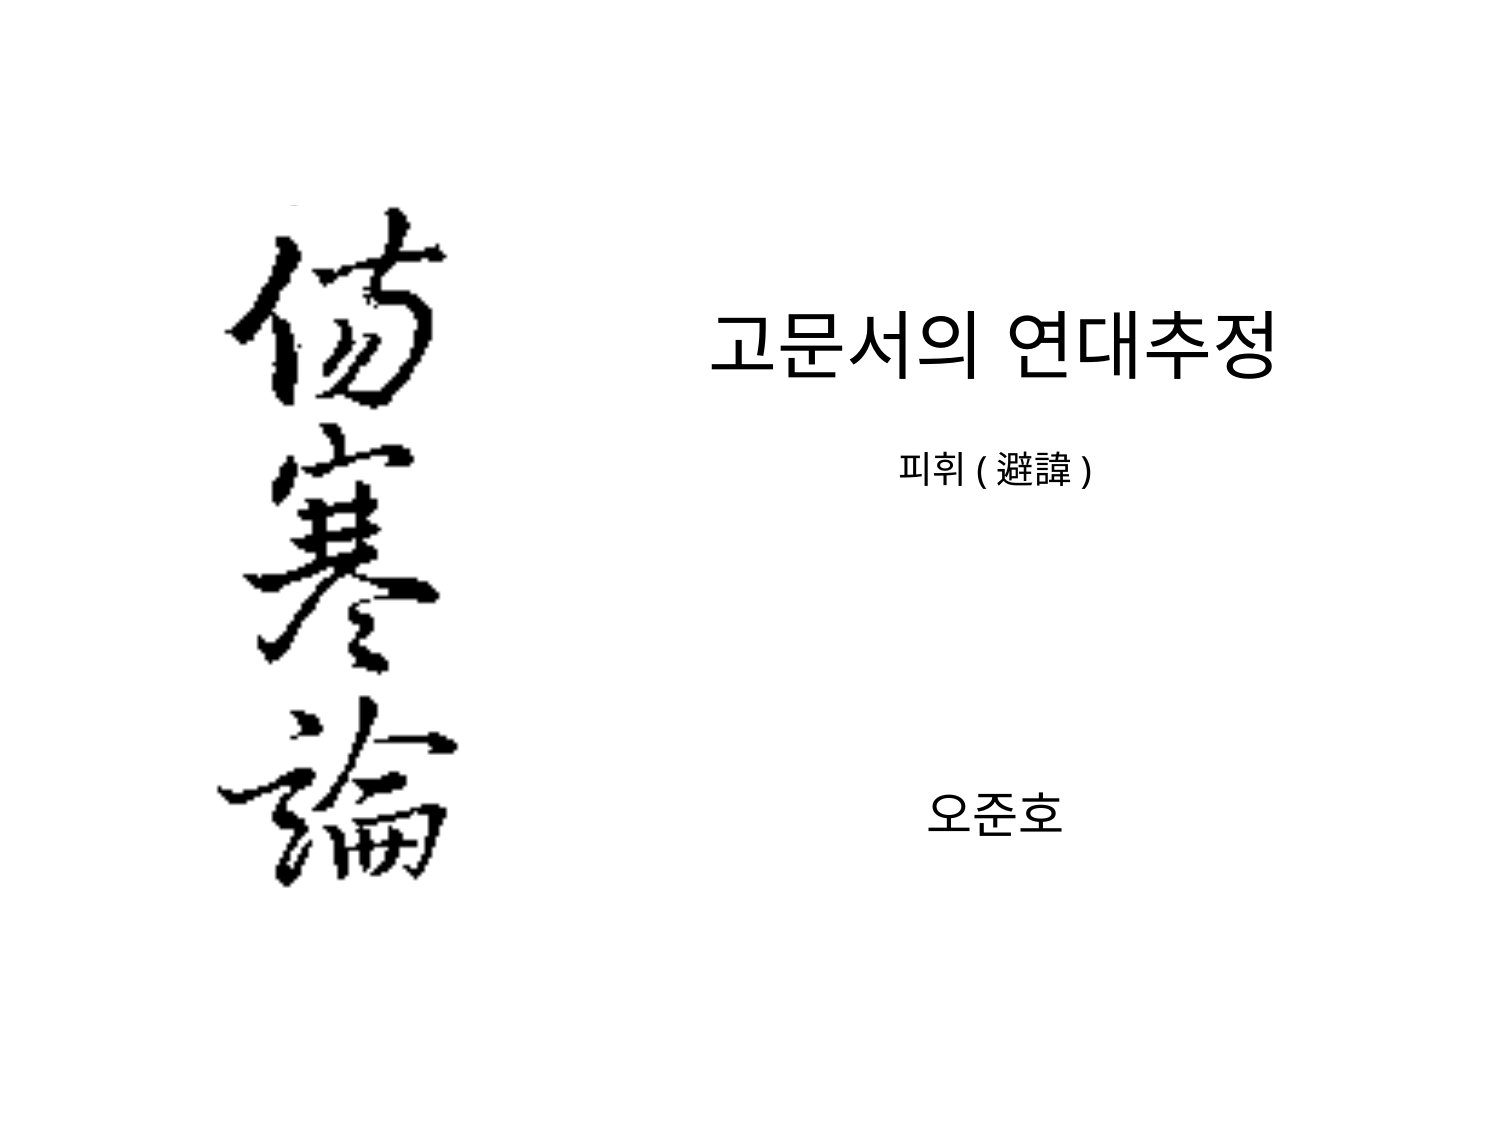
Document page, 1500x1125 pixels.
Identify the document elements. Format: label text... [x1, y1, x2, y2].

picture [190, 205, 491, 890]
title 고문서의 연대추정 [491, 267, 1500, 430]
text_box 오준호 [491, 775, 1500, 851]
text_box 피휘(避諱) [491, 439, 1500, 499]
